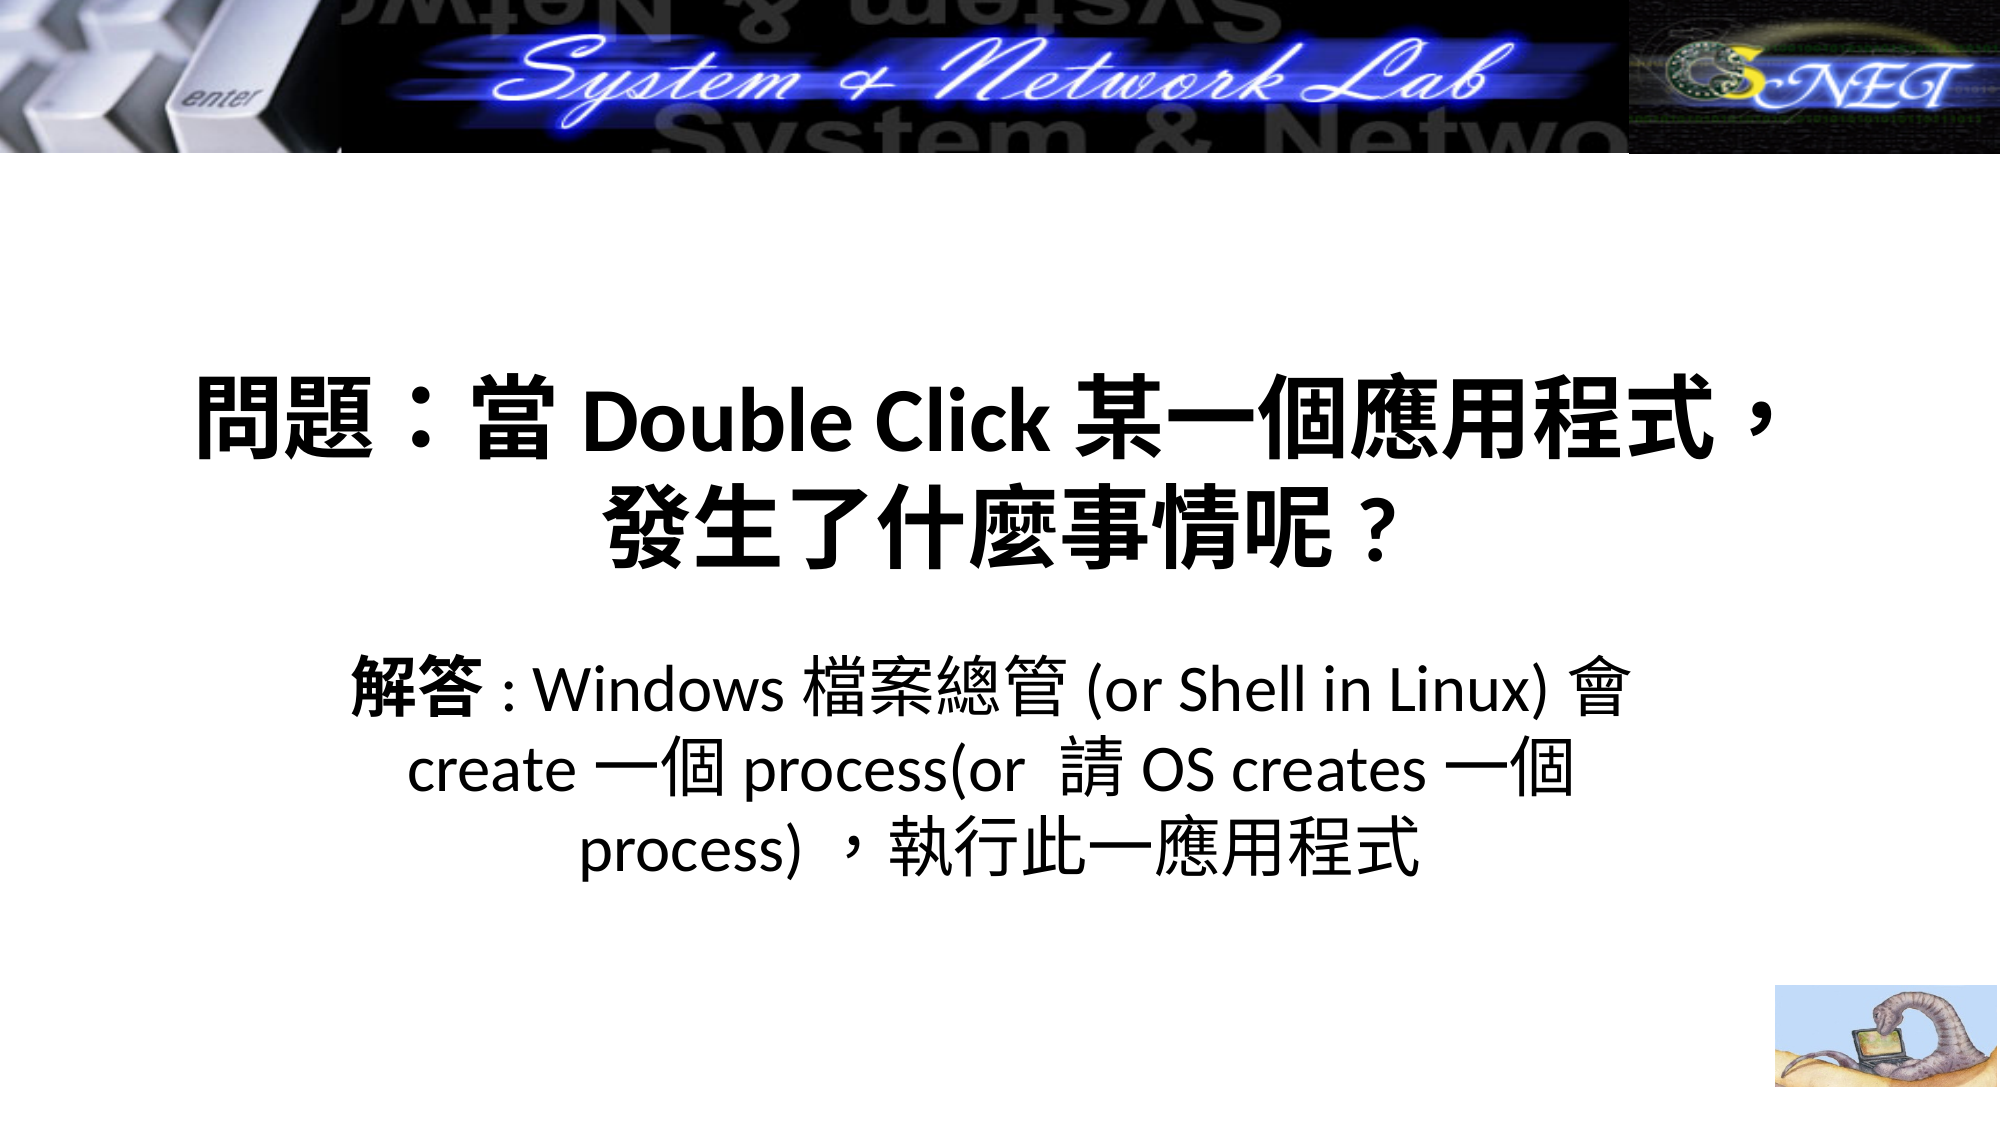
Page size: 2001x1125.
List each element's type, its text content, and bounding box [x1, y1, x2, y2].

subtitle 解答: Windows檔案總管(or Shell in Linux)會create一個process(or 請OS creates一個process)，執行此一應用程式 [299, 637, 1701, 926]
picture [1775, 985, 1997, 1087]
title 問題：當Double Click某一個應用程式，發生了什麼事情呢? [149, 349, 1851, 591]
picture [0, 0, 2000, 154]
